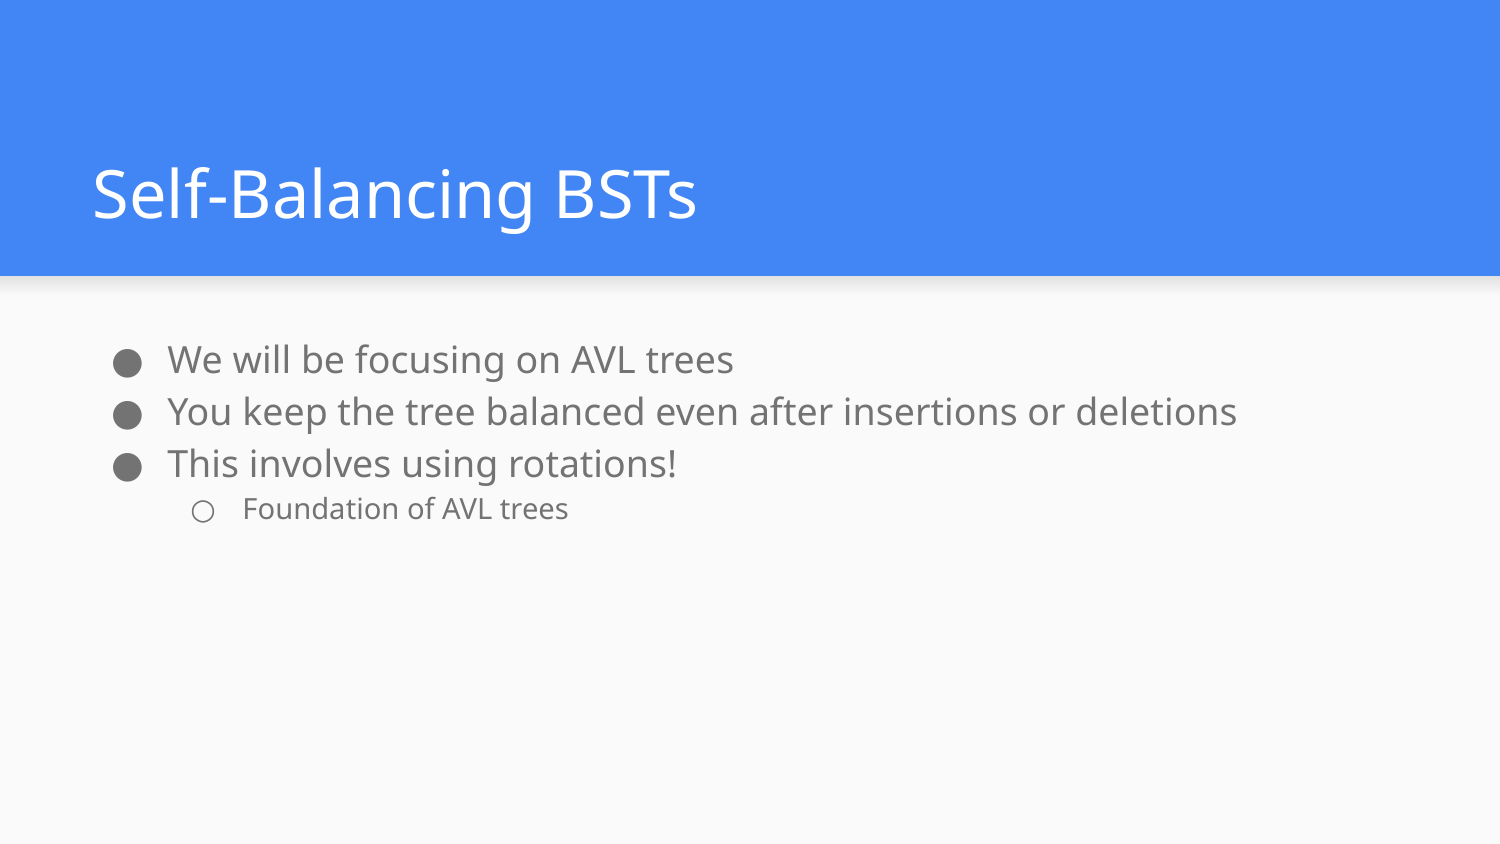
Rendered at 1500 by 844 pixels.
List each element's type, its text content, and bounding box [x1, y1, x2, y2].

title Self-Balancing BSTs [77, 121, 1427, 248]
list We will be focusing on AVL trees You keep the tree balanced even after insertions or deletions This involves using rotations! Foundation of AVL trees [77, 314, 1427, 760]
